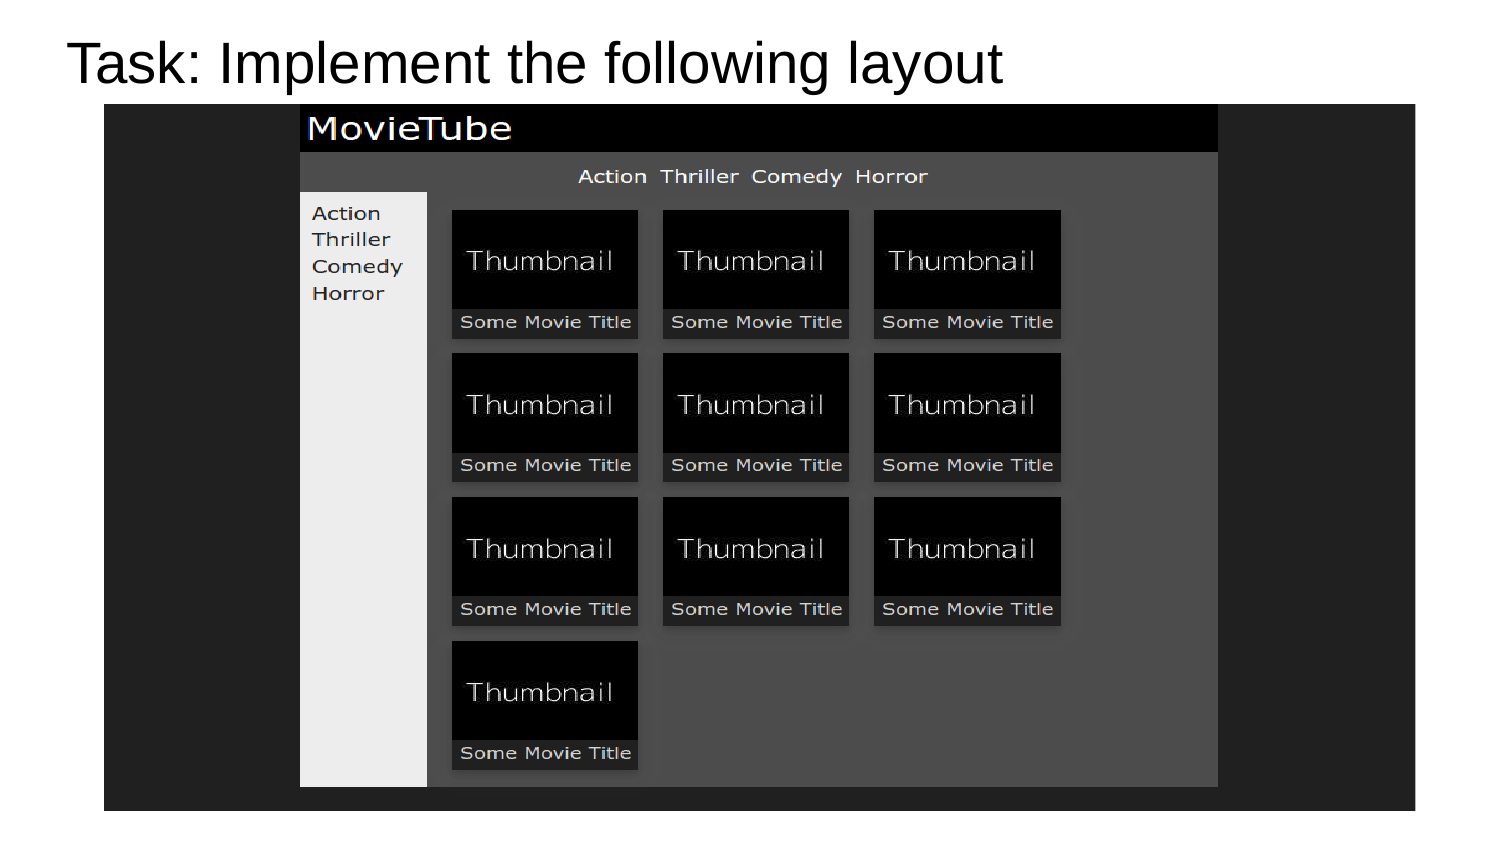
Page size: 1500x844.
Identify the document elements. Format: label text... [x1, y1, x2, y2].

title Task: Implement the following layout [51, 10, 1449, 105]
text_box [104, 104, 1416, 811]
